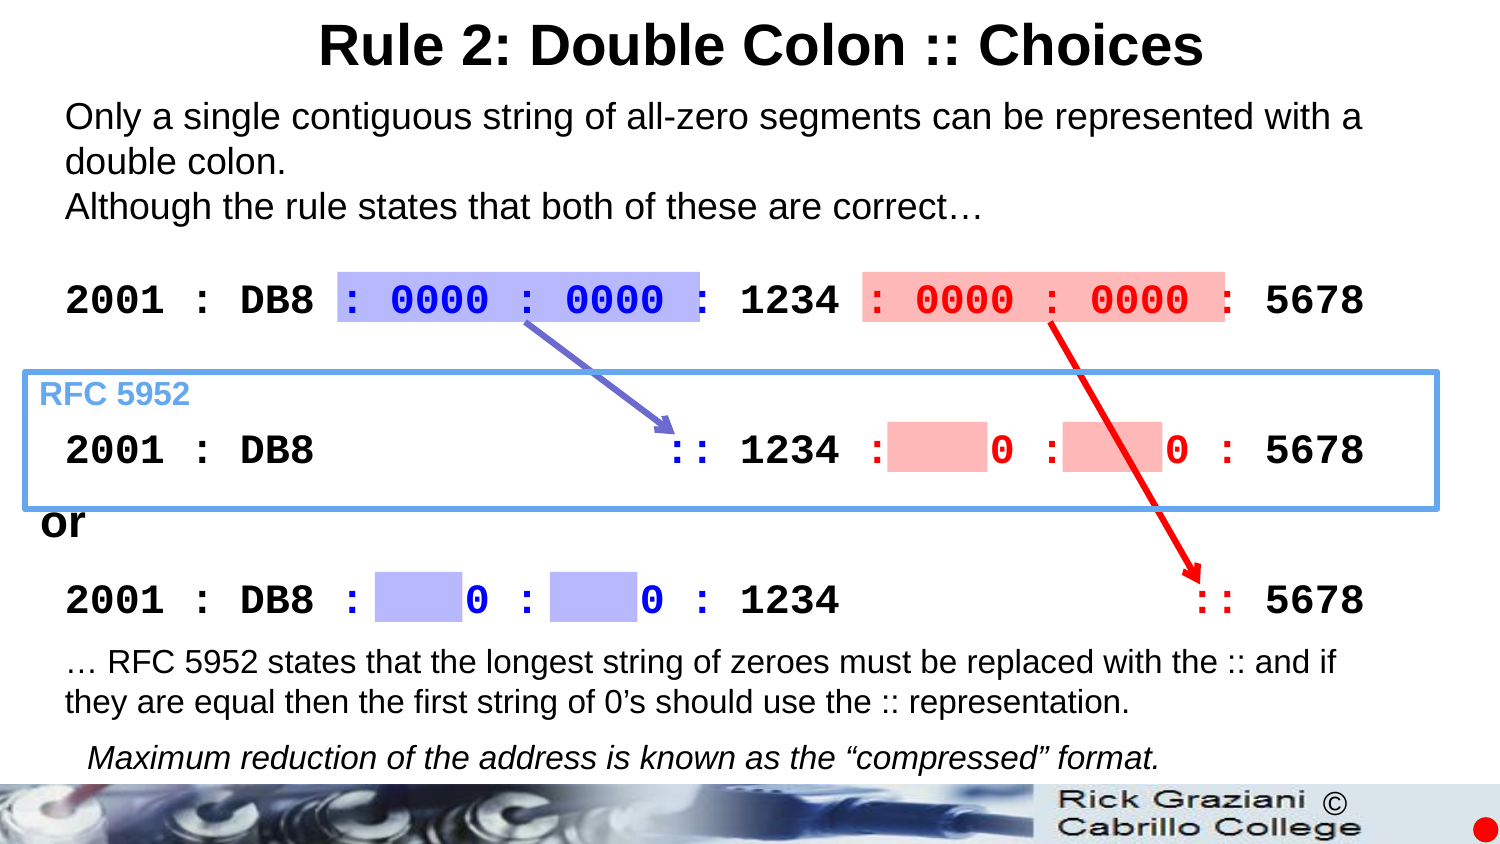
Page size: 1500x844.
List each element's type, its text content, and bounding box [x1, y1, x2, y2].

text_box [24, 371, 1044, 510]
text_box [862, 271, 1225, 322]
text_box [1204, 371, 1438, 510]
picture [0, 784, 1500, 844]
text_box Maximum reduction of the address is known as the “compressed” format. [72, 728, 1178, 784]
text_box Only a single contiguous string of all-zero segments can be represented with a double colon. Although the rule states that both of these are correct… 2001 : DB8 : 0000 : 0000 : 1234 : 0000 : 0000 : 5678 2001 : DB8 :: 1234 : 0 : 0 : 5678 2001 : DB8 : 0 : 0 : 1234 :: 5678 [49, 84, 1463, 630]
text_box … RFC 5952 states that the longest string of zeroes must be replaced with the :: and if they are equal then the first string of 0’s should use the :: representation. [50, 632, 1425, 728]
text_box [374, 571, 463, 622]
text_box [1049, 321, 1201, 585]
text_box [1473, 817, 1499, 843]
text_box [549, 571, 638, 622]
text_box [337, 271, 700, 322]
text_box Rule 2: Double Colon :: Choices [87, 0, 1438, 85]
text_box RFC 5952 [24, 364, 206, 420]
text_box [524, 321, 676, 435]
text_box or [25, 510, 101, 555]
